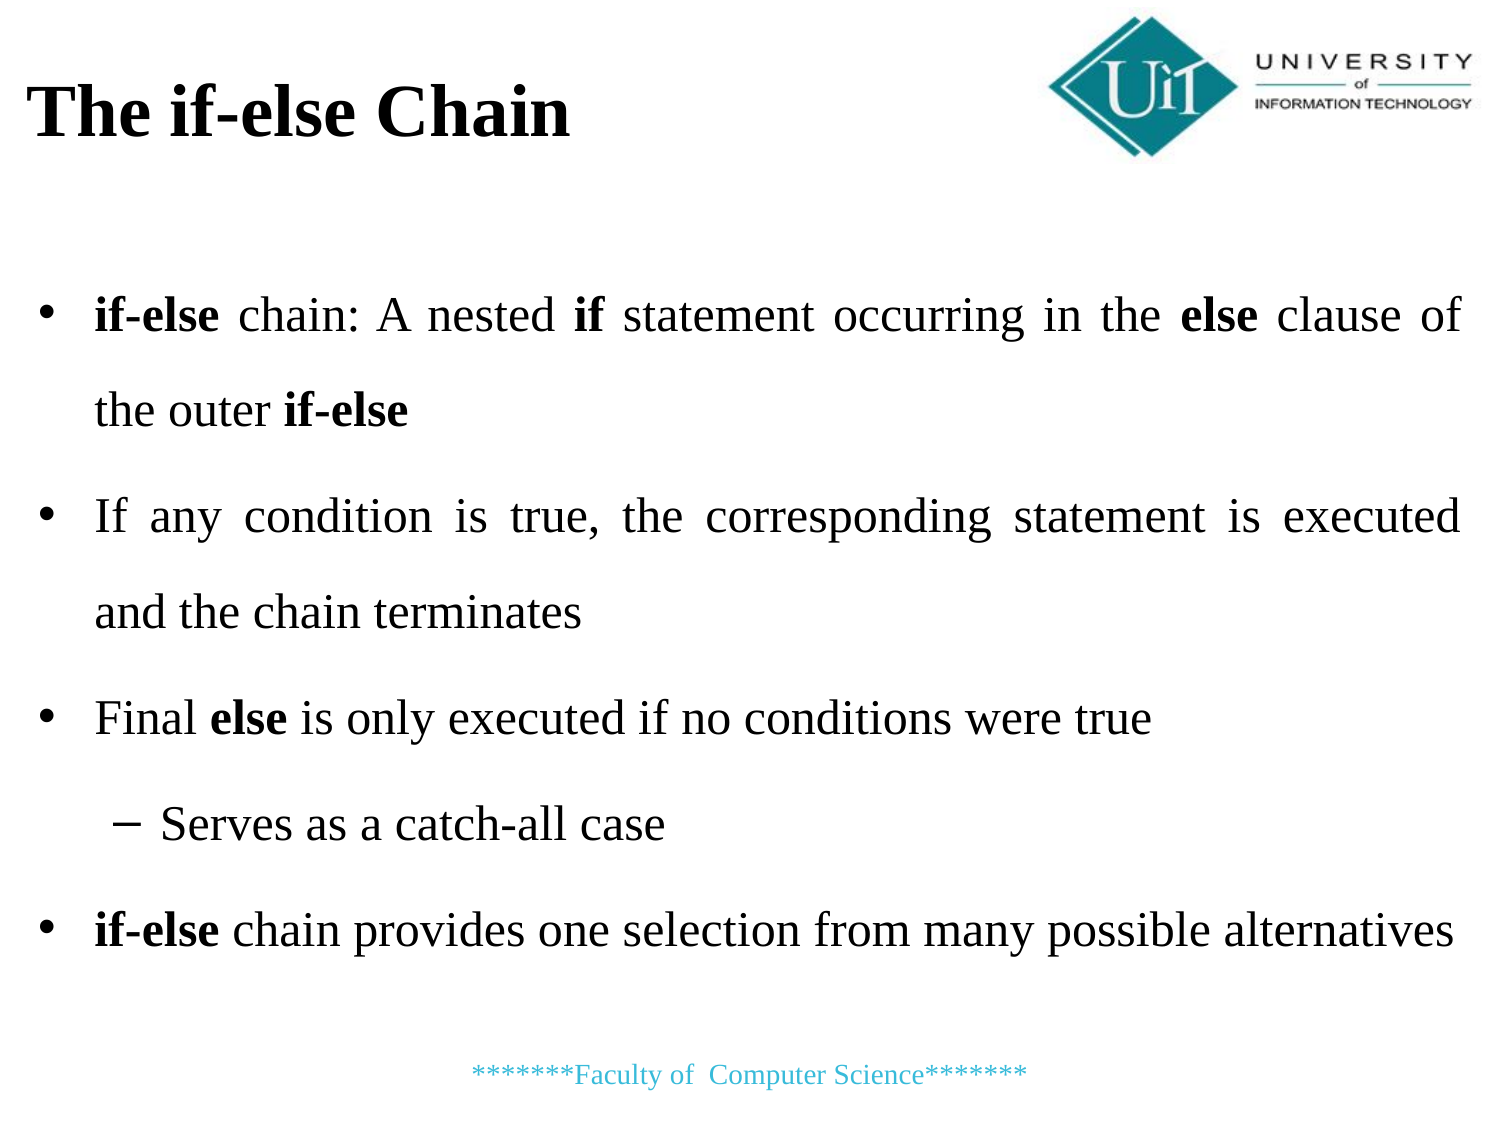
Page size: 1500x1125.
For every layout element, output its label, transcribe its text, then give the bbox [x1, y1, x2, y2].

footer *******Faculty of Computer Science******* [0, 1042, 1500, 1103]
list if-else chain: A nested if statement occurring in the else clause of the outer if-else If any condition is true, the corresponding statement is executed and the chain terminates Final else is only executed if no conditions were true Serves as a catch-all case if-else chain provides one selection from many possible alternatives [23, 237, 1477, 1042]
title The if-else Chain [11, 12, 1362, 200]
picture [1037, 7, 1498, 164]
